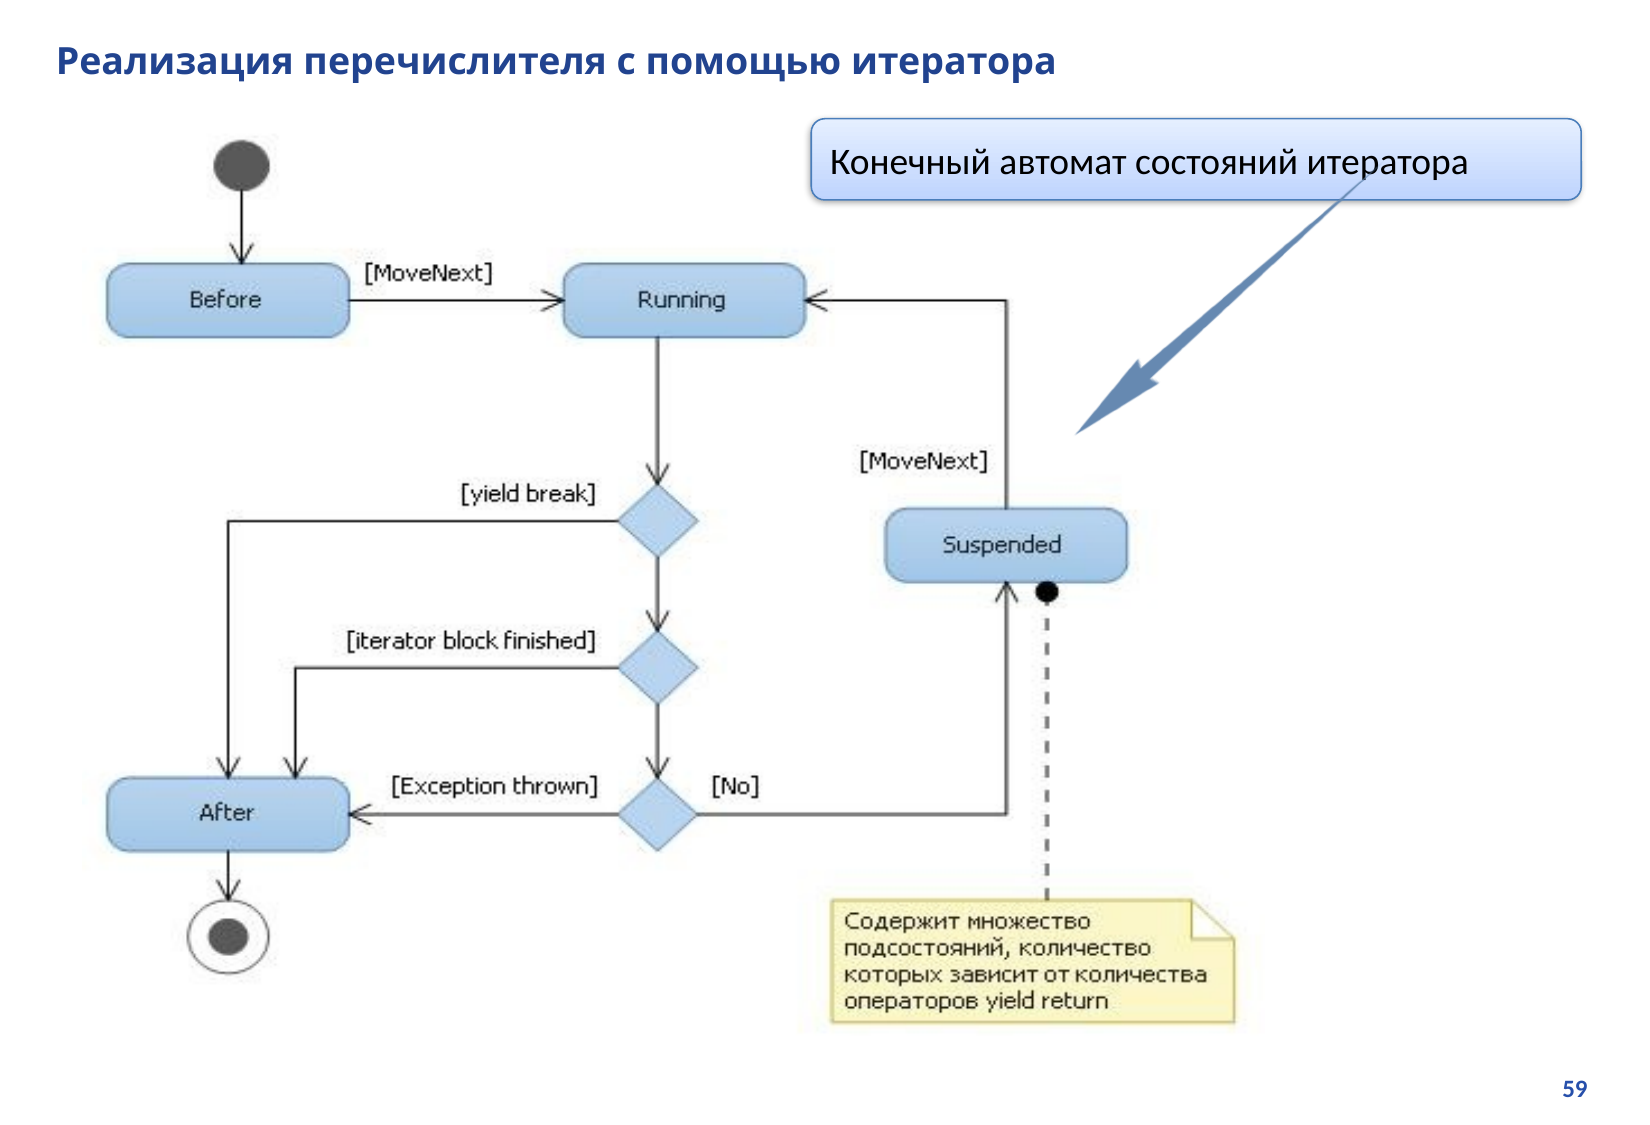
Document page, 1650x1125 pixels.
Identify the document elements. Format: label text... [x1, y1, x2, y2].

picture [82, 118, 1446, 1050]
title Реализация перечислителя с помощью итератора [40, 29, 1616, 90]
text_box Конечный автомат состояний итератора [1264, 117, 1583, 201]
